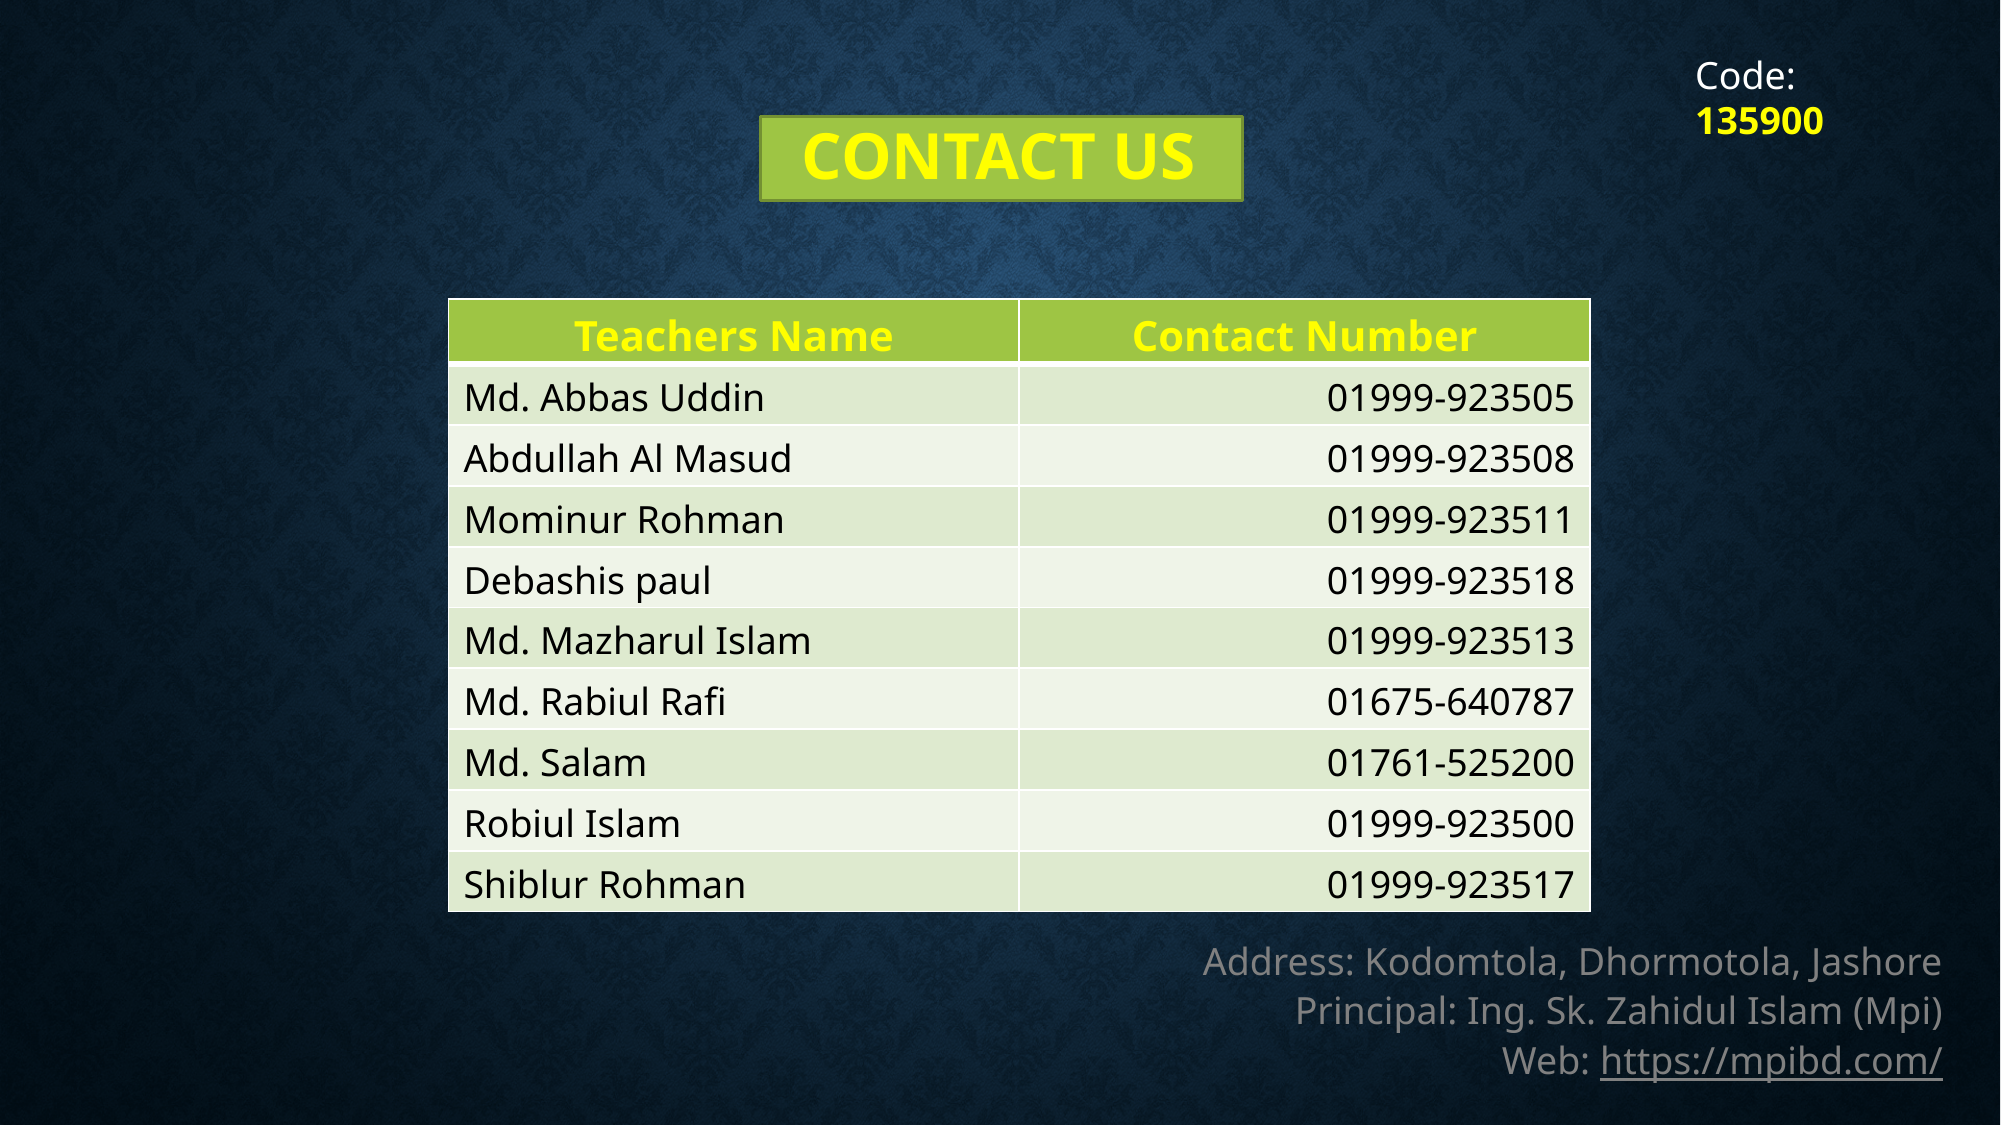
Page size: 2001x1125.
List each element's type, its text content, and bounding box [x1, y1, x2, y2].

title Contact us [149, 116, 1849, 202]
table_cell 01675-640787 [1020, 669, 1589, 728]
table_cell Md. Abbas Uddin [449, 367, 1018, 424]
table_cell 01999-923505 [1020, 367, 1589, 424]
table_cell 01999-923508 [1020, 426, 1589, 485]
text_box Code: 135900 [1680, 44, 1941, 150]
table_cell Mominur Rohman [449, 487, 1018, 546]
table_cell Md. Salam [449, 730, 1018, 789]
table_cell Md. Rabiul Rafi [449, 669, 1018, 728]
table_cell 01999-923517 [1020, 852, 1589, 911]
table_cell 01999-923518 [1020, 548, 1589, 607]
table_cell Md. Mazharul Islam [449, 608, 1018, 667]
table_header Contact Number [1020, 300, 1589, 361]
table_cell Robiul Islam [449, 791, 1018, 850]
table_cell Abdullah Al Masud [449, 426, 1018, 485]
table_header Teachers Name [449, 300, 1018, 361]
table_cell 01999-923513 [1020, 608, 1589, 667]
text_box Address: Kodomtola, Dhormotola, Jashore Principal: Ing. Sk. Zahidul Islam (Mpi) Web: https://mpibd.com/ [1183, 925, 1958, 1096]
table_cell 01999-923511 [1020, 487, 1589, 546]
table_cell Shiblur Rohman [449, 852, 1018, 911]
table_cell 01761-525200 [1020, 730, 1589, 789]
table_cell Debashis paul [449, 548, 1018, 607]
table_cell 01999-923500 [1020, 791, 1589, 850]
